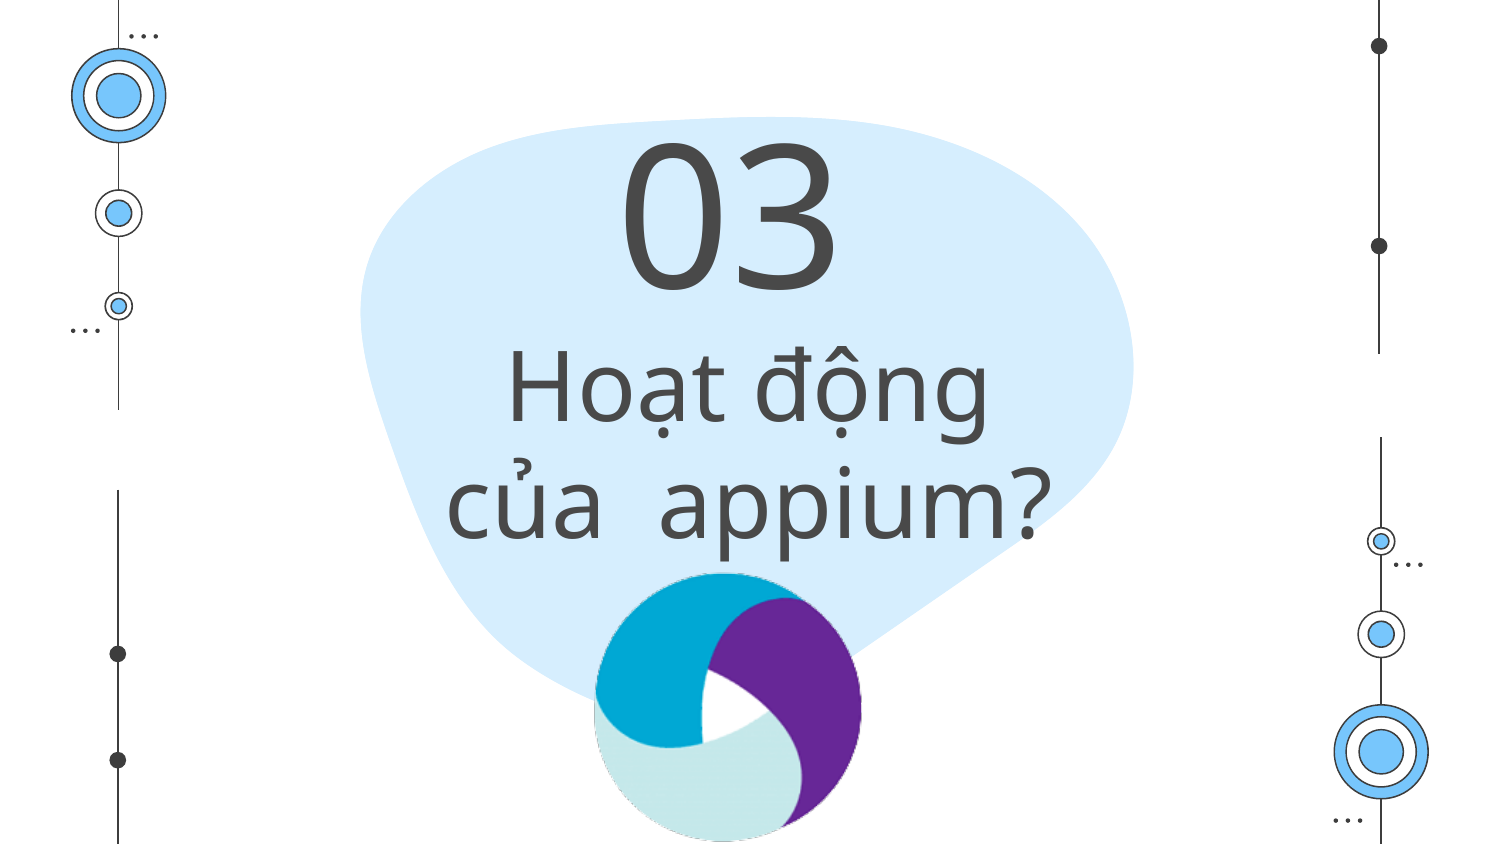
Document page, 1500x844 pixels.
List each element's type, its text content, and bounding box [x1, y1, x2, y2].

title 03 [487, 121, 975, 297]
title Hoạt động của appium? [422, 354, 1075, 528]
picture [586, 564, 870, 844]
